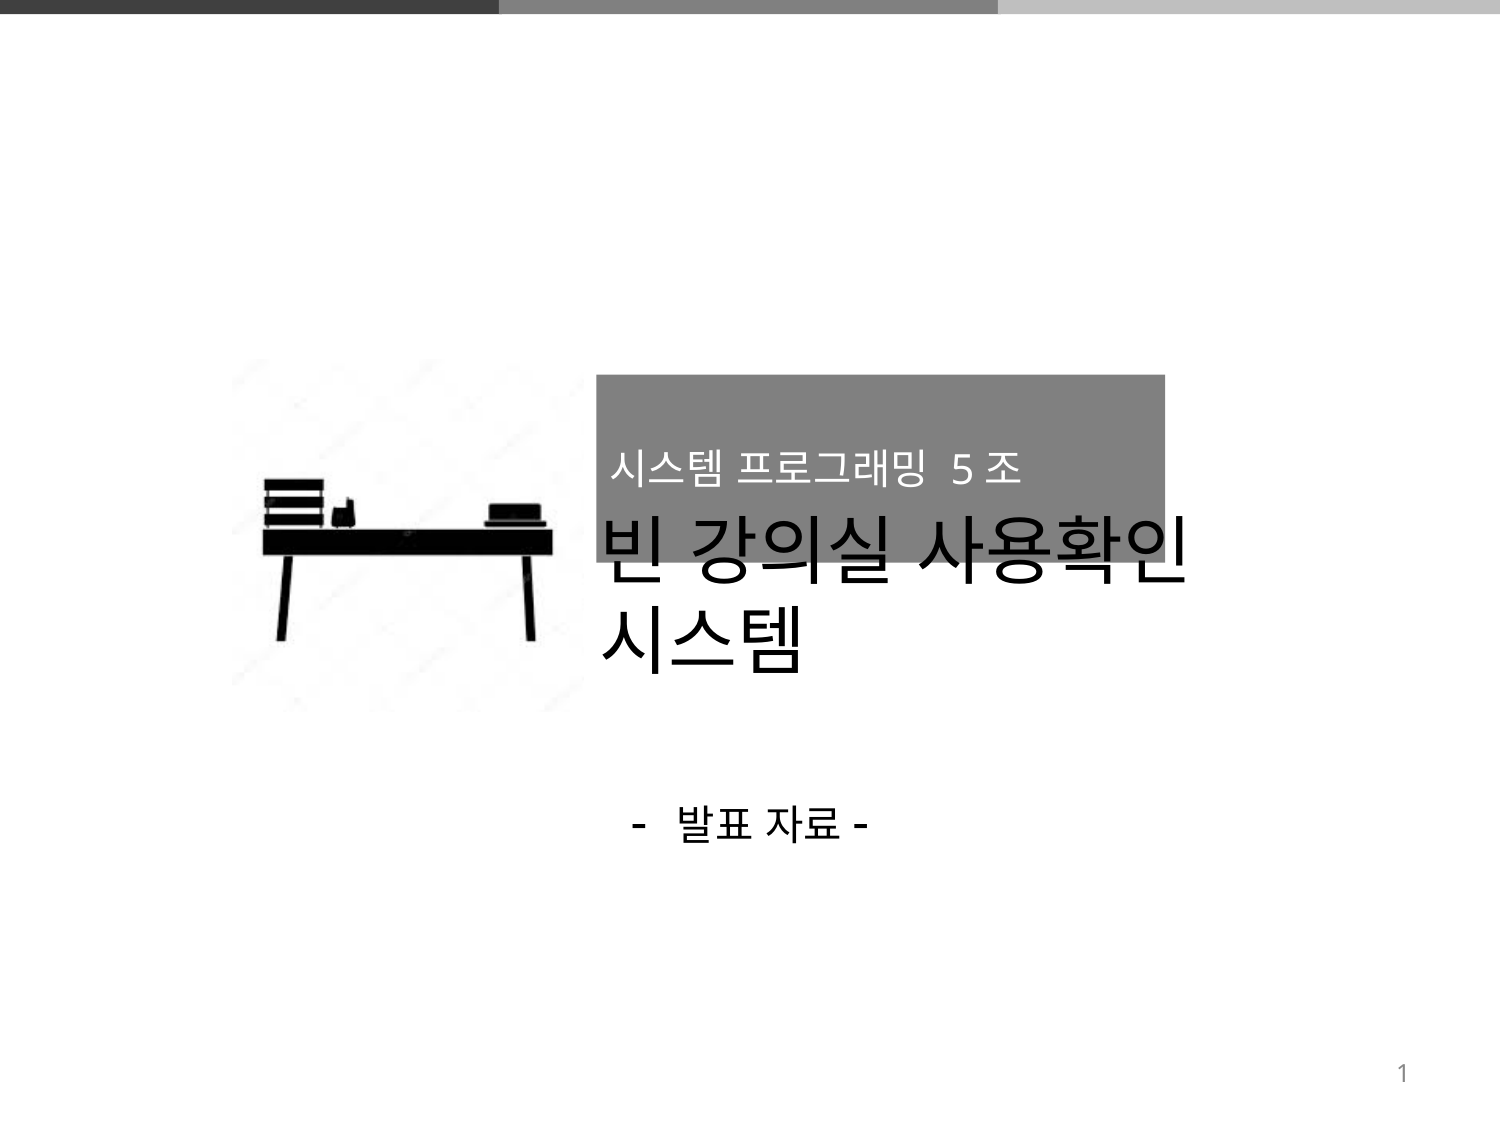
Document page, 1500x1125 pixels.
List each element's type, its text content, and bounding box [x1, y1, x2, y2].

text_box [997, 0, 1500, 15]
text_box 1 [1394, 1055, 1413, 1088]
picture [232, 359, 585, 712]
text_box [498, 0, 997, 15]
text_box [0, 0, 498, 15]
text_box 빈 강의실 사용확인 시스템 [585, 496, 1236, 692]
title 시스템 프로그래밍 5조 [596, 374, 1166, 496]
text_box - 발표 자료- [615, 775, 885, 860]
